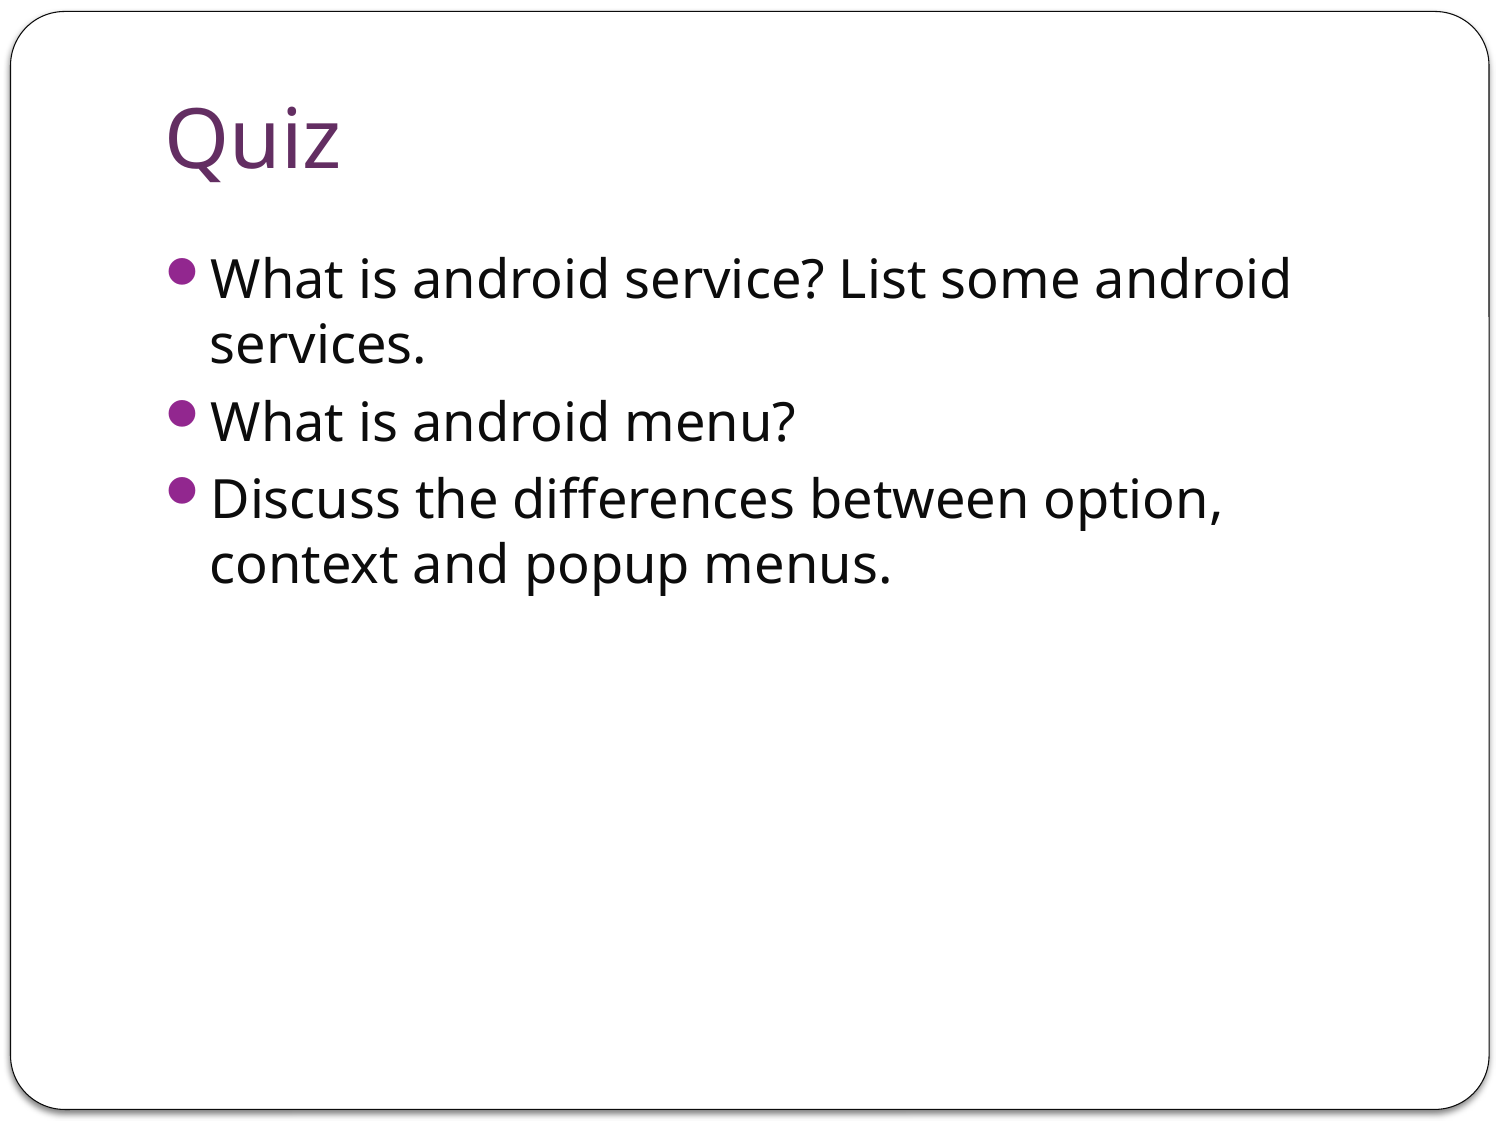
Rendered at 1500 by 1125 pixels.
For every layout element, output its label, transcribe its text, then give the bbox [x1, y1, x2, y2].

list What is android service? List some android services. What is android menu? Discuss the differences between option, context and popup menus. [150, 237, 1425, 988]
title Quiz [150, 12, 1425, 200]
